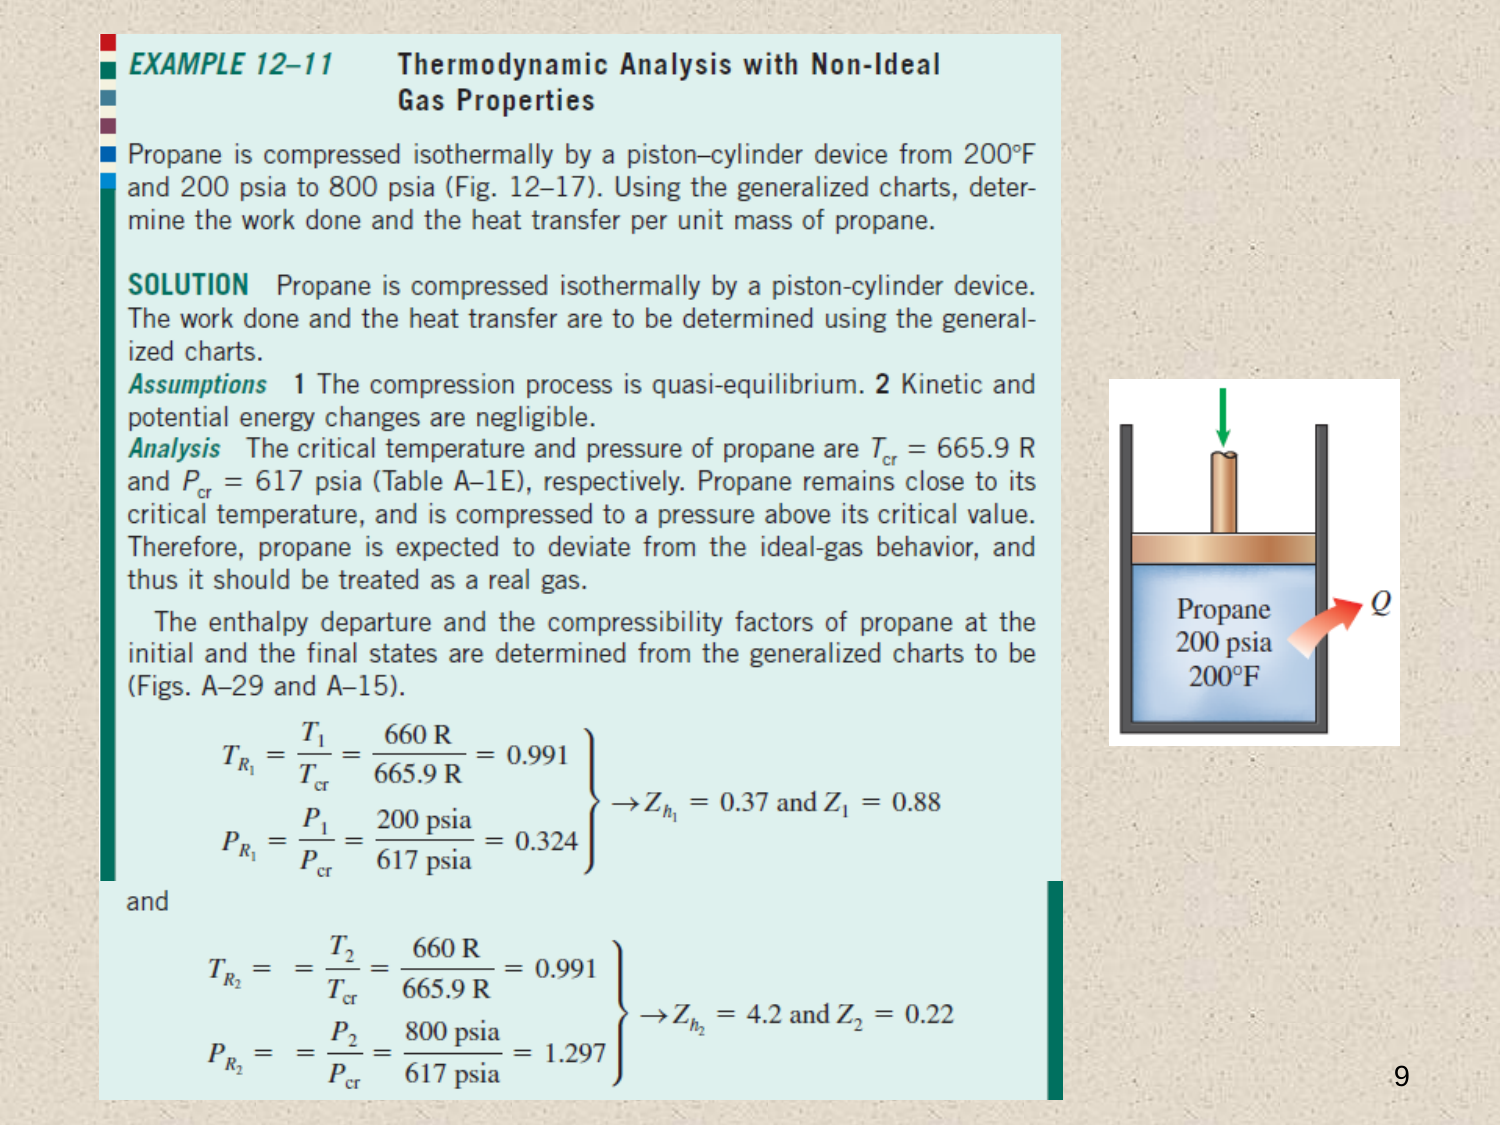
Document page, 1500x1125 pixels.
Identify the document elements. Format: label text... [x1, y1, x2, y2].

picture [0, 0, 1500, 1125]
slide_number 9 [1074, 1049, 1426, 1103]
